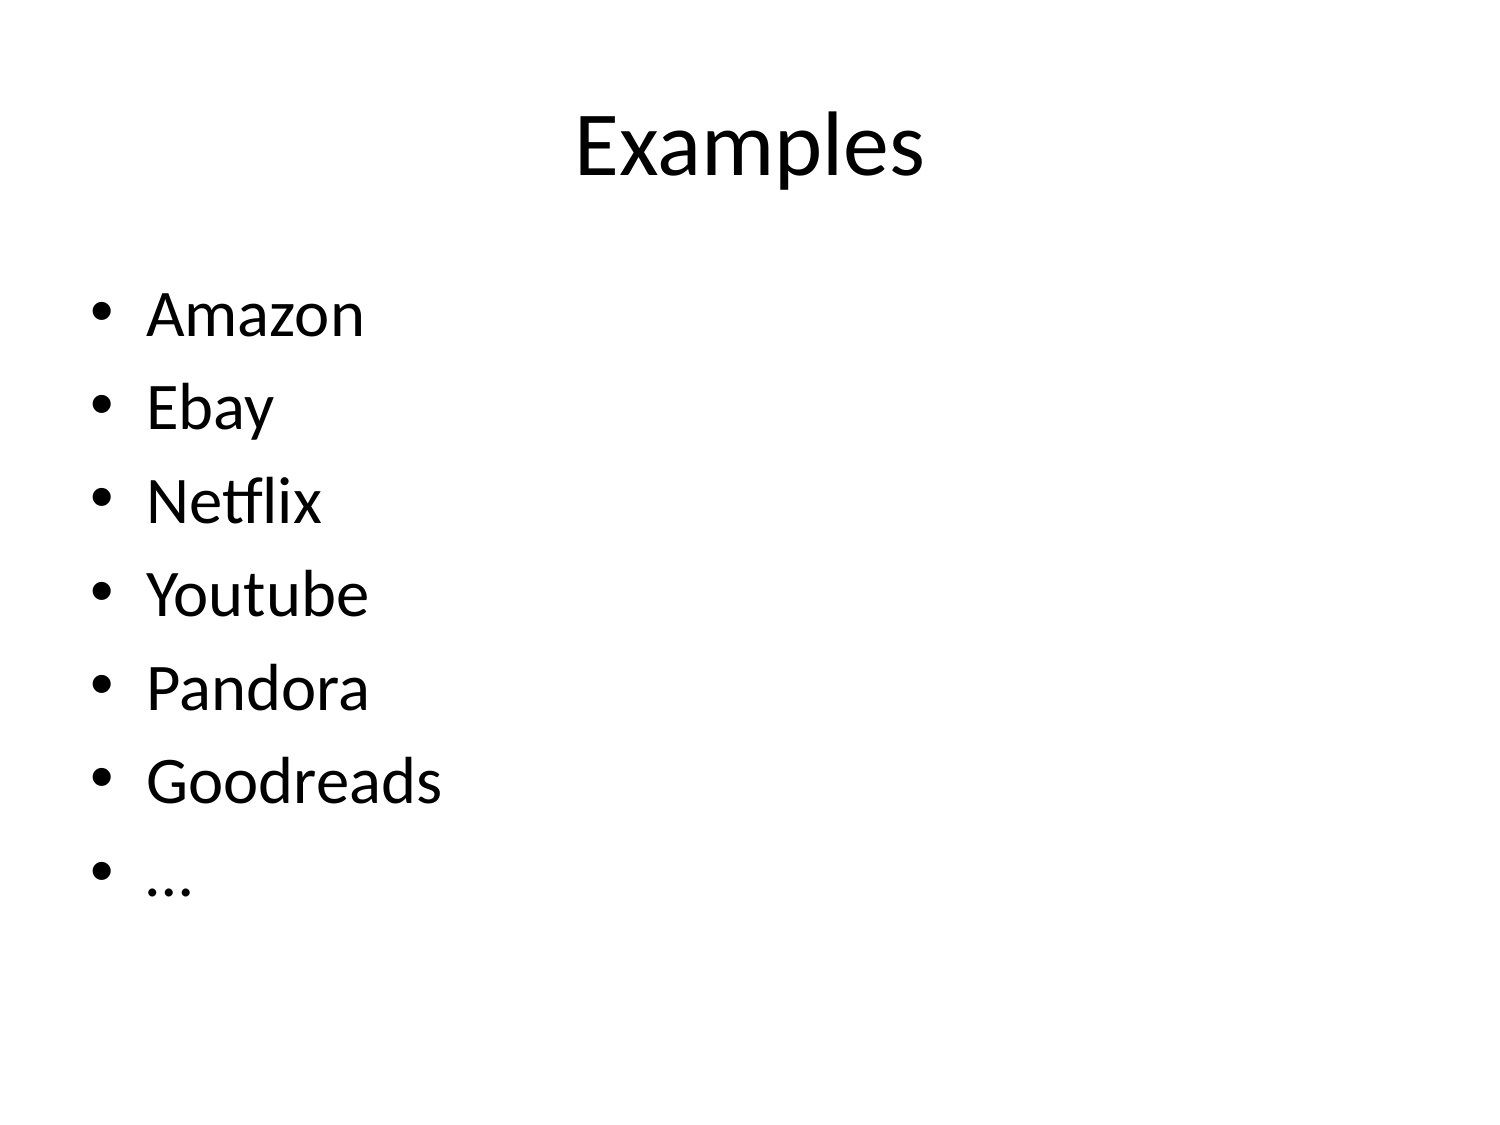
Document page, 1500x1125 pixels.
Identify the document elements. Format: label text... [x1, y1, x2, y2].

title Examples [75, 45, 1425, 233]
list Amazon Ebay Netflix Youtube Pandora Goodreads … [75, 262, 1425, 1005]
